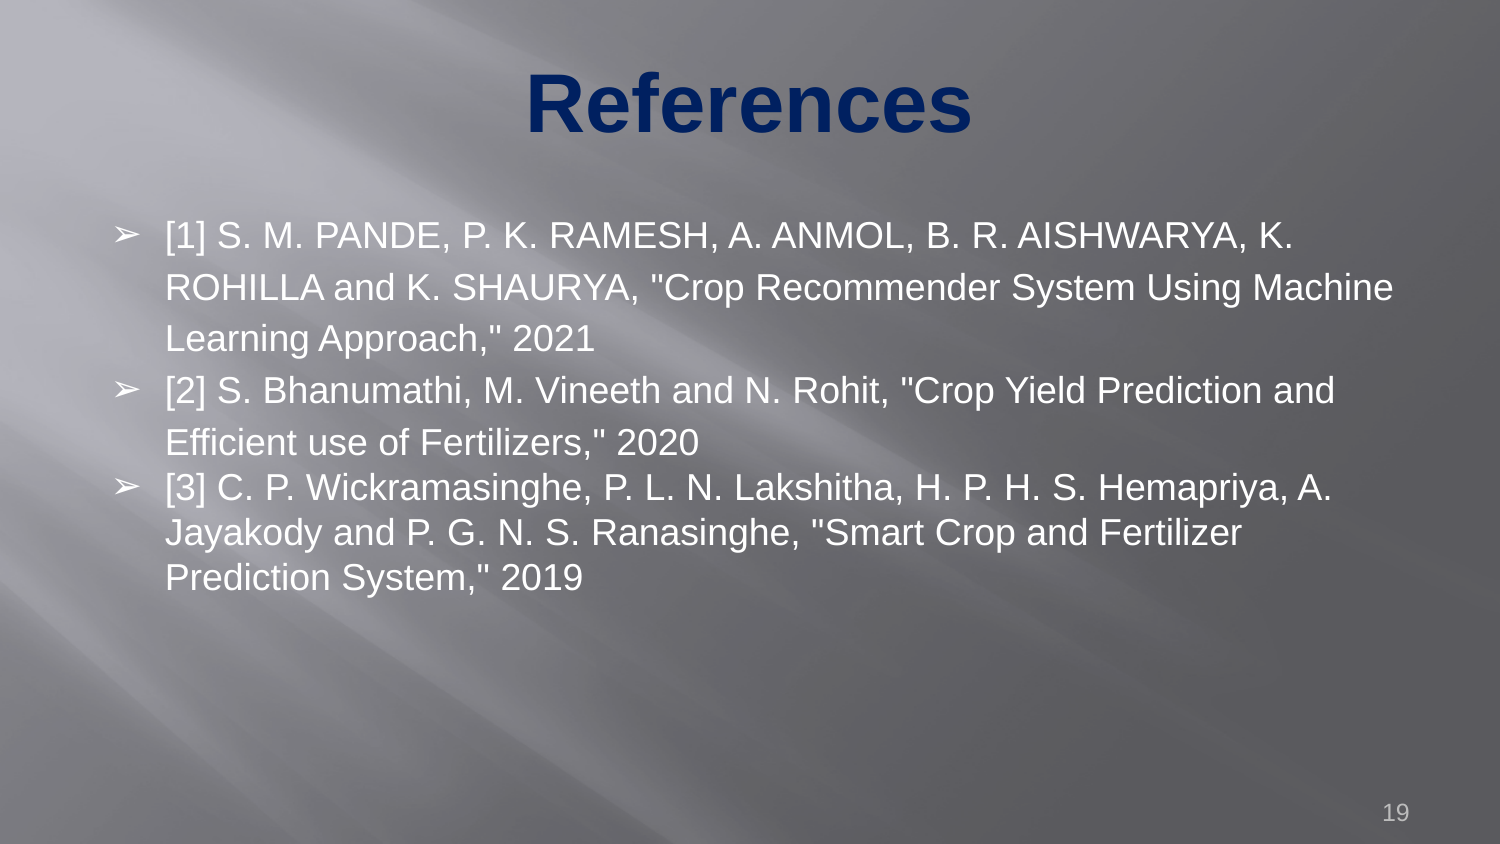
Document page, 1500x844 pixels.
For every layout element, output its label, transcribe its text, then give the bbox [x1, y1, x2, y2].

slide_number 19 [1299, 789, 1425, 835]
list [1] S. M. PANDE, P. K. RAMESH, A. ANMOL, B. R. AISHWARYA, K. ROHILLA and K. SHAURYA, "Crop Recommender System Using Machine Learning Approach," 2021 [2] S. Bhanumathi, M. Vineeth and N. Rohit, "Crop Yield Prediction and Efficient use of Fertilizers," 2020 [3] C. P. Wickramasinghe, P. L. N. Lakshitha, H. P. H. S. Hemapriya, A. Jayakody and P. G. N. S. Ranasinghe, "Smart Crop and Fertilizer Prediction System," 2019 [75, 196, 1425, 777]
title References [75, 33, 1425, 175]
